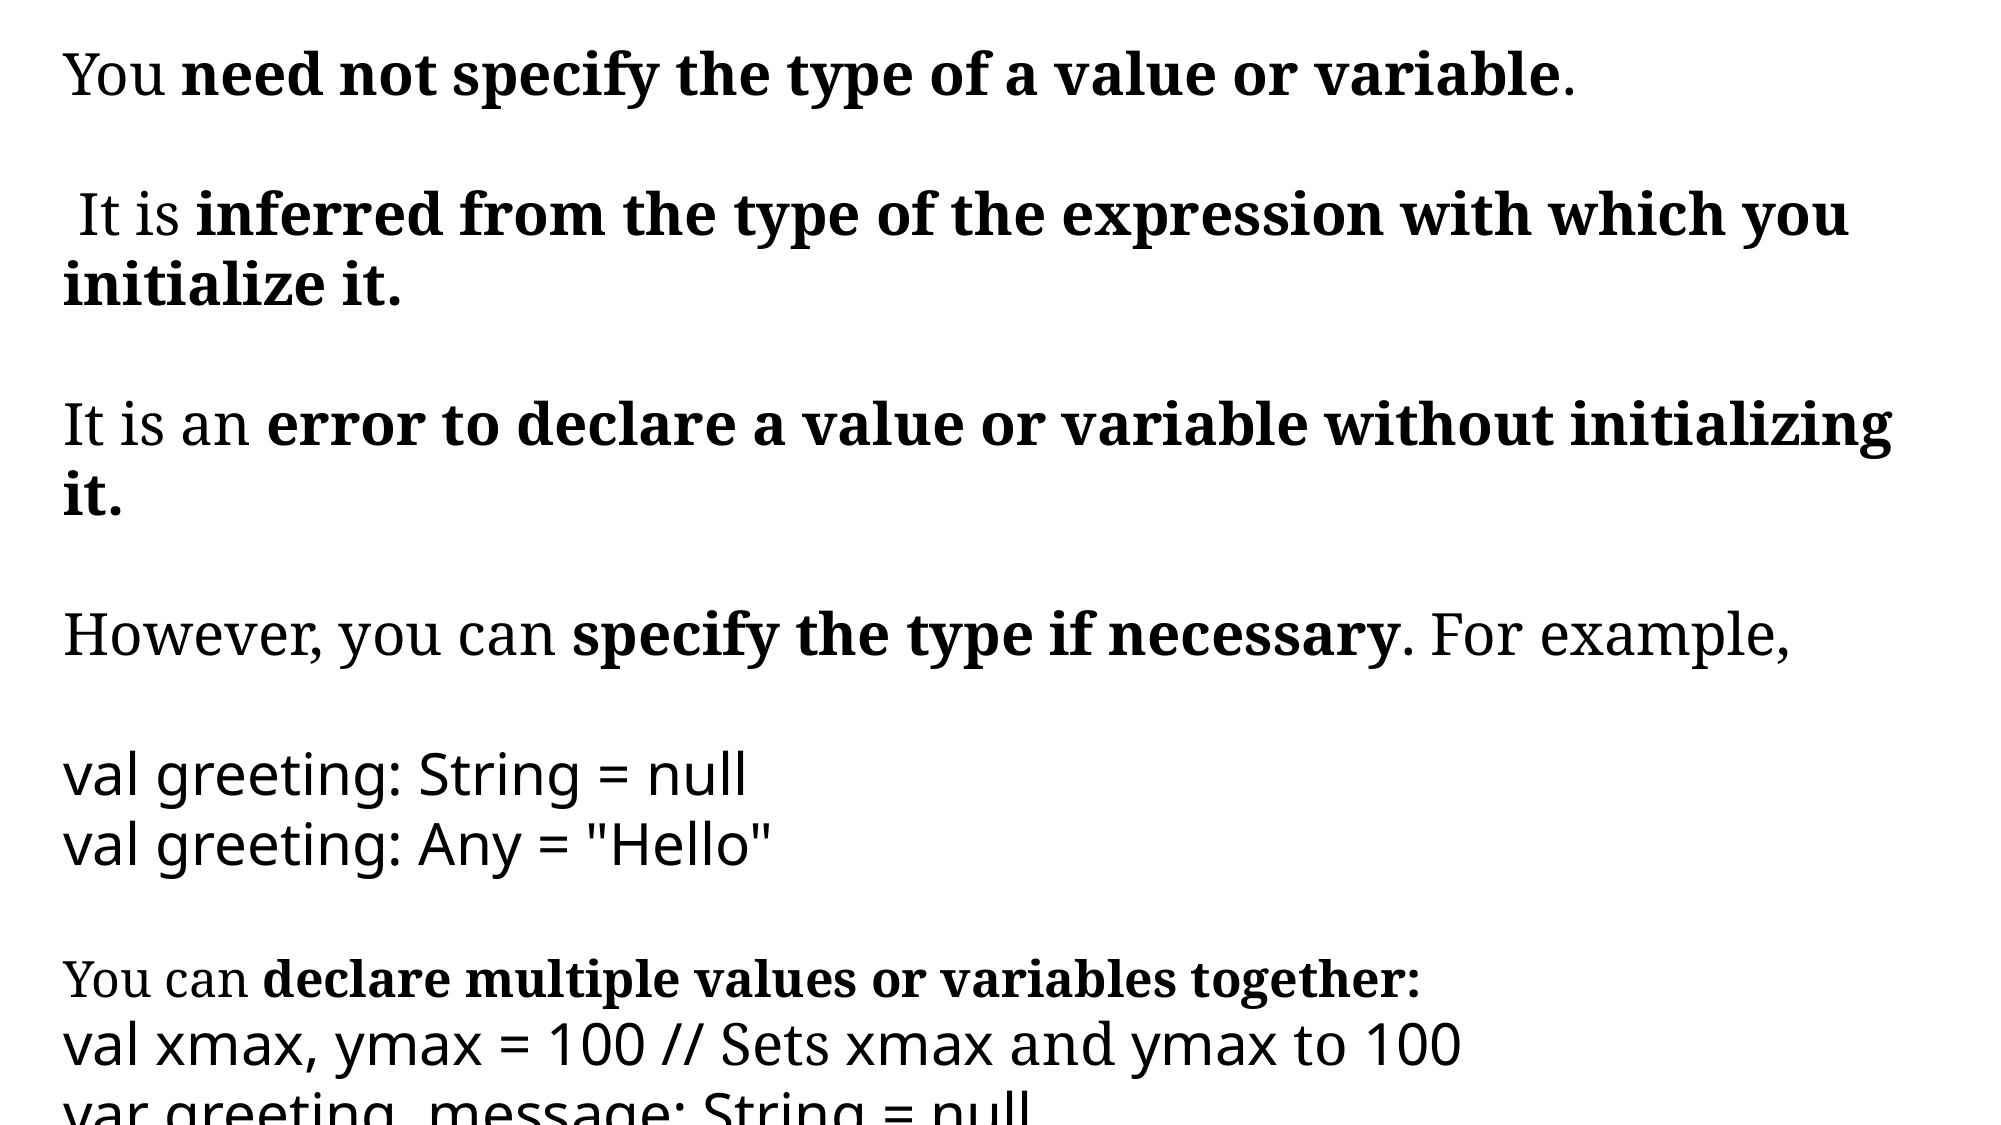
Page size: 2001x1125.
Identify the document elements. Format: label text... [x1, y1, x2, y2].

text_box You need not specify the type of a value or variable. It is inferred from the type of the expression with which you initialize it. It is an error to declare a value or variable without initializing it. However, you can specify the type if necessary. For example, val greeting: String = null val greeting: Any = "Hello" You can declare multiple values or variables together: val xmax, ymax = 100 // Sets xmax and ymax to 100 var greeting, message: String = null [48, 29, 1919, 1125]
